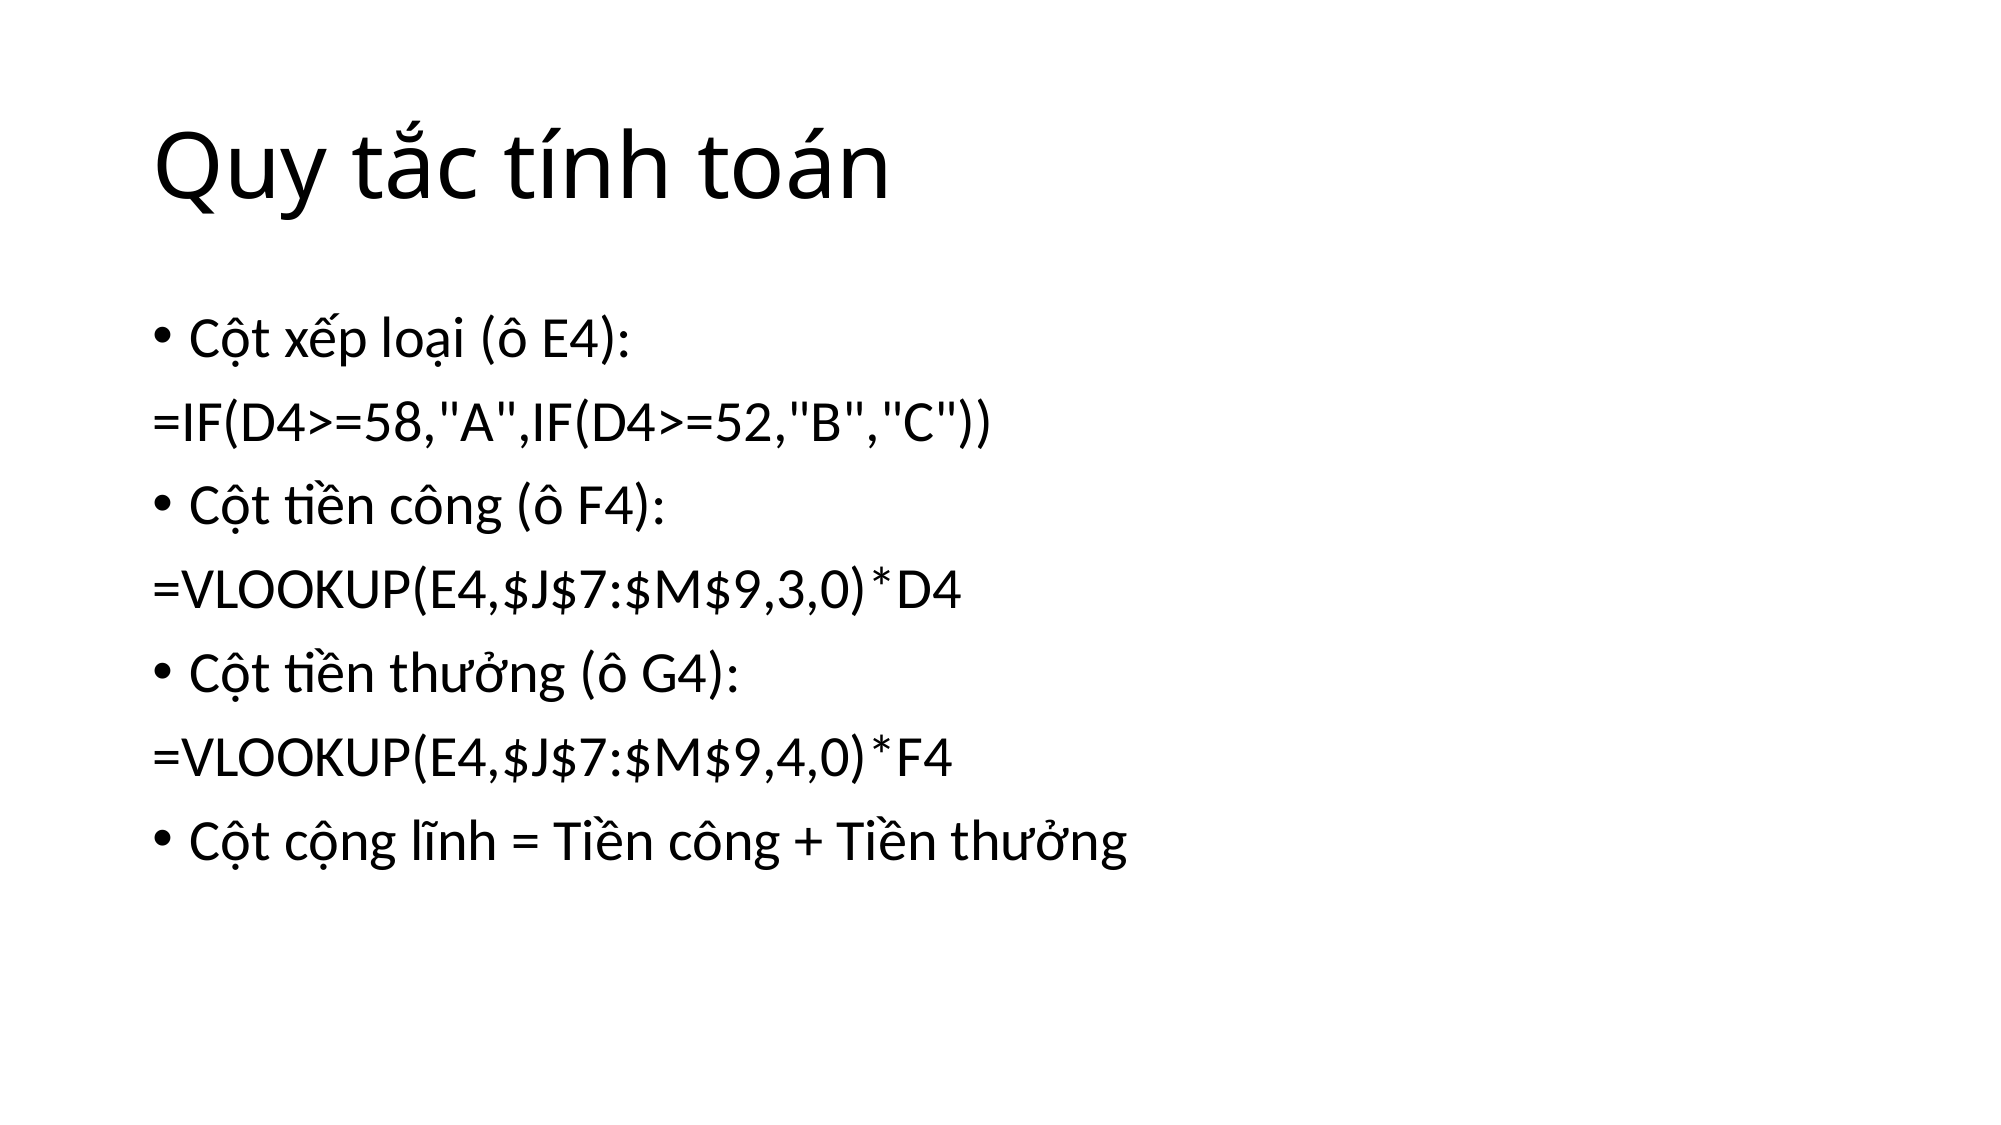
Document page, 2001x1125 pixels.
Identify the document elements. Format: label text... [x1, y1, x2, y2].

list Cột xếp loại (ô E4): =IF(D4>=58,"A",IF(D4>=52,"B","C")) Cột tiền công (ô F4): =VLOOKUP(E4,$J$7:$M$9,3,0)*D4 Cột tiền thưởng (ô G4): =VLOOKUP(E4,$J$7:$M$9,4,0)*F4 Cột cộng lĩnh = Tiền công + Tiền thưởng [137, 299, 1863, 1014]
title Quy tắc tính toán [137, 59, 1863, 278]
